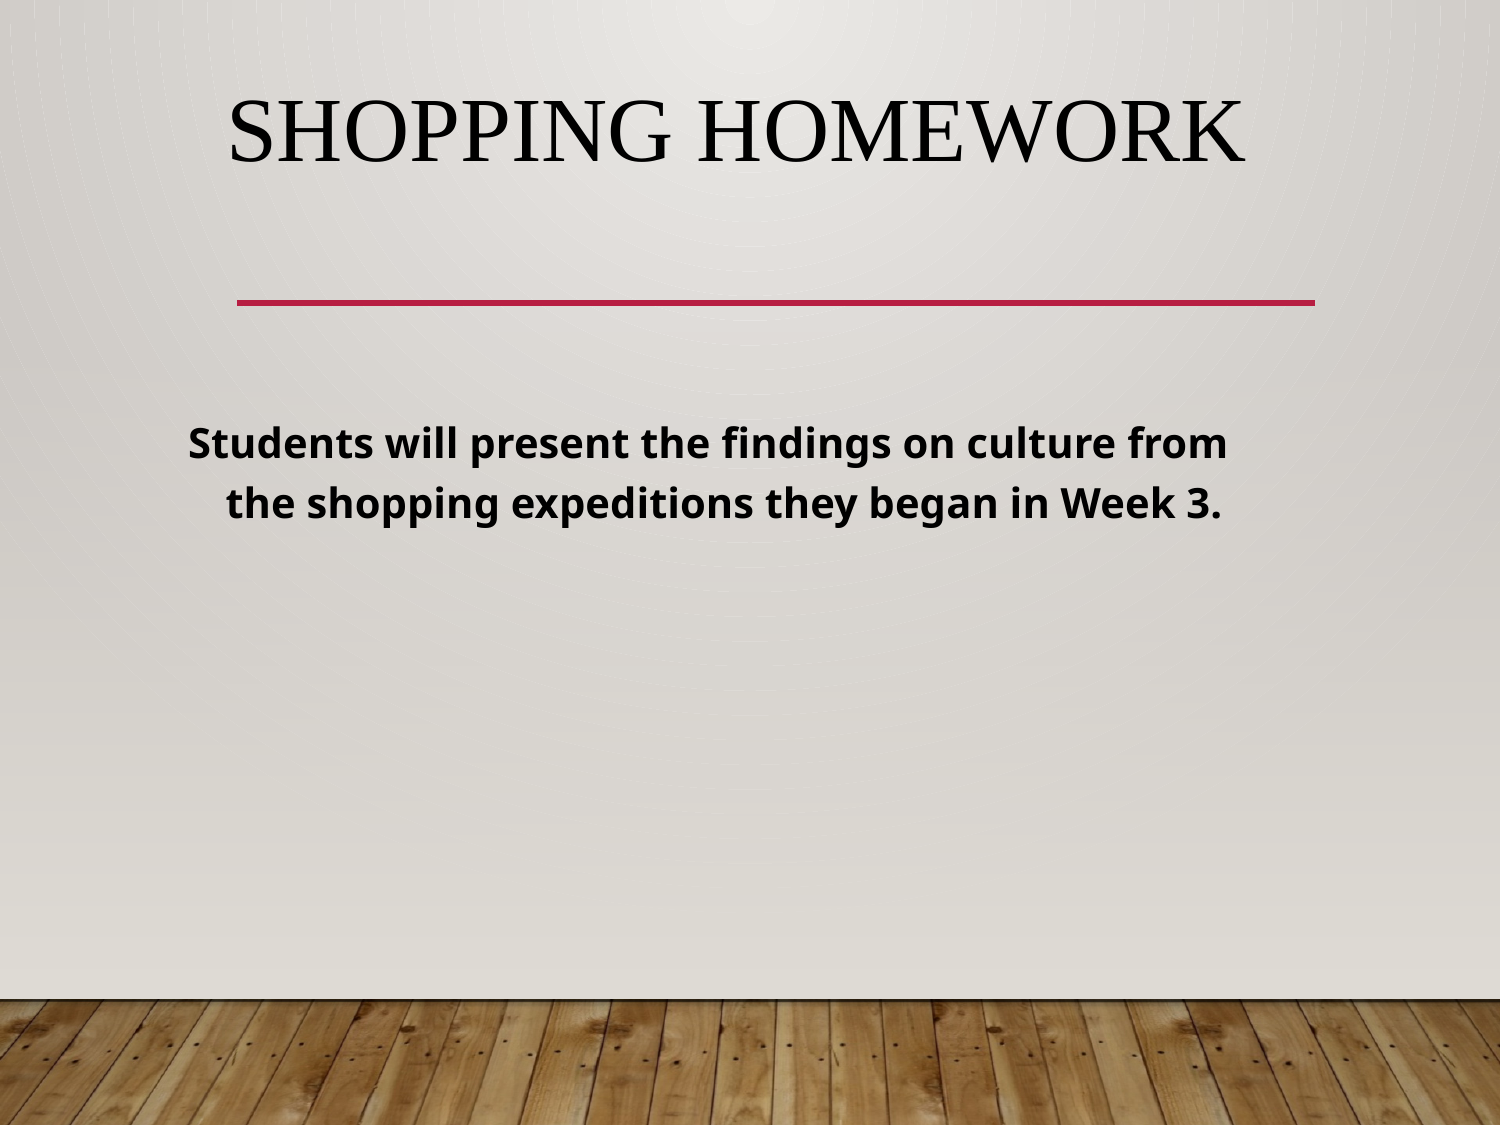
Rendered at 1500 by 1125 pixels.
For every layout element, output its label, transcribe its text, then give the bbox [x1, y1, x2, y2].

picture [0, 999, 1500, 1125]
list Students will present the findings on culture from the shopping expeditions they began in Week 3. [173, 328, 1252, 628]
title Shopping homework [211, 74, 1289, 247]
